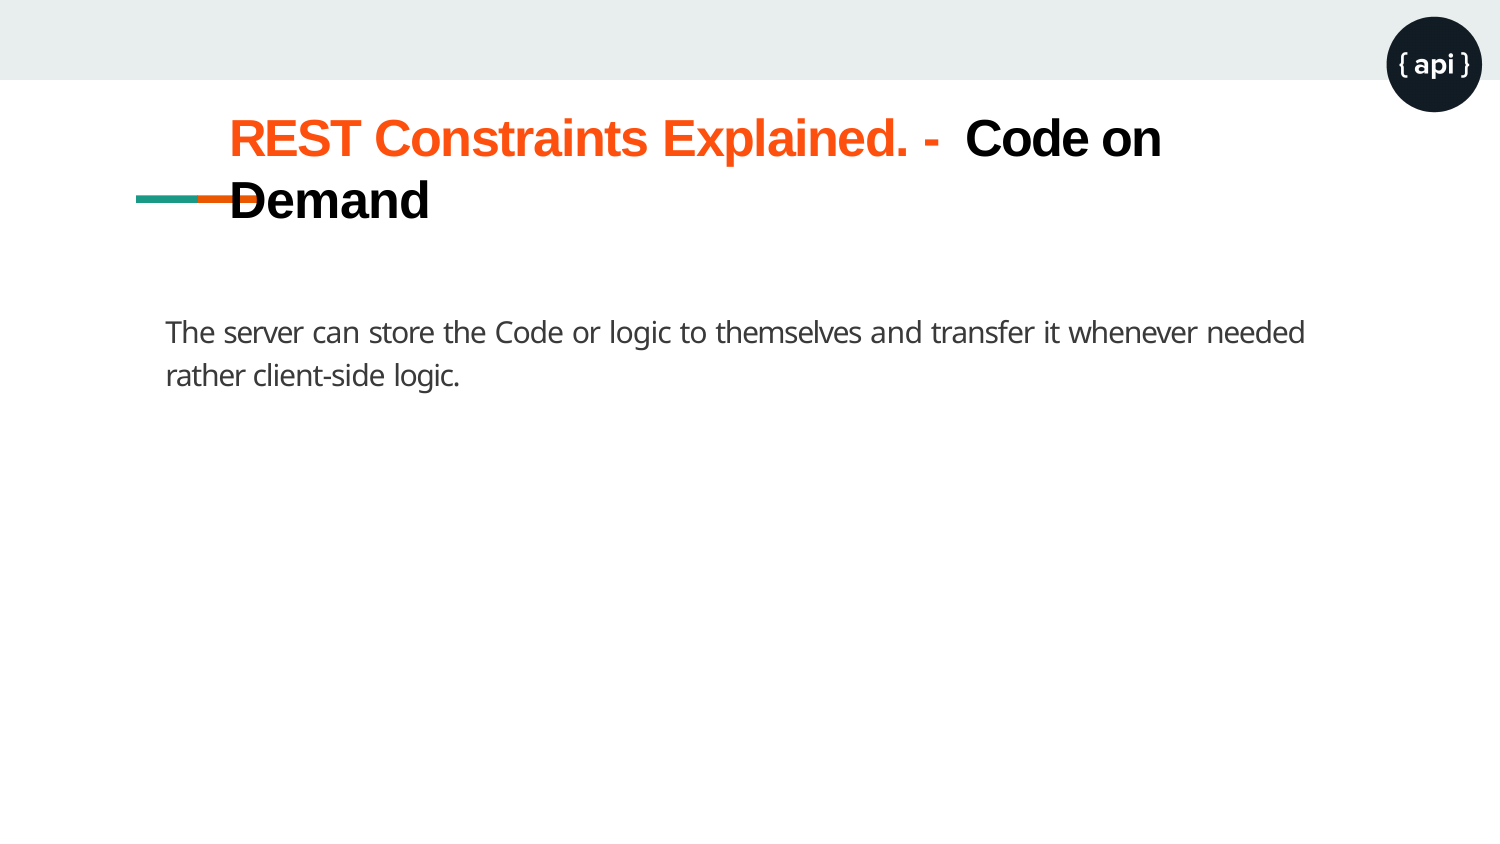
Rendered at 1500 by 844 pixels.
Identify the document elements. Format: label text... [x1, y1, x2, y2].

picture [1369, 0, 1500, 130]
text_box The server can store the Code or logic to themselves and transfer it whenever needed rather client-side logic. [163, 305, 1355, 393]
title REST Constraints Explained. - Code on Demand [122, 102, 1378, 246]
